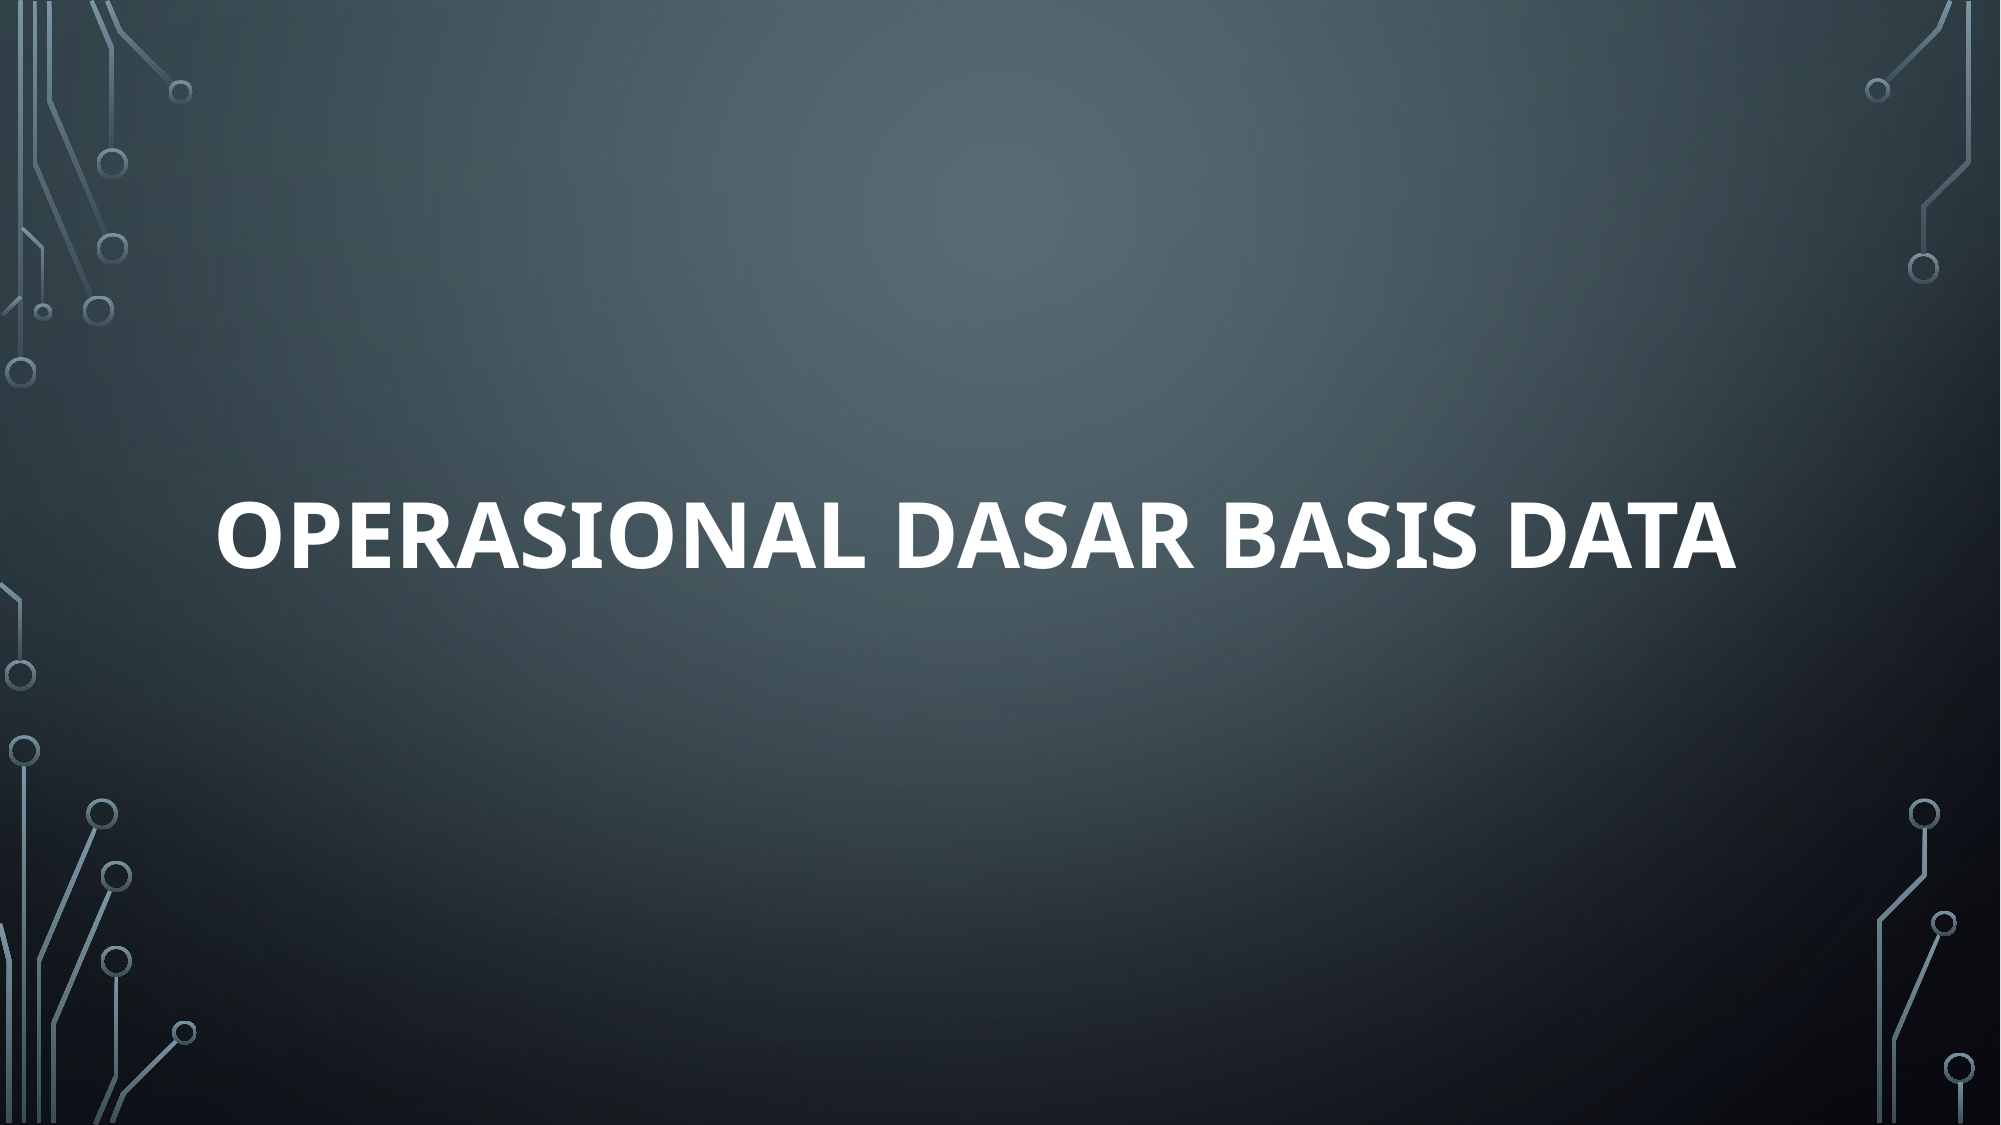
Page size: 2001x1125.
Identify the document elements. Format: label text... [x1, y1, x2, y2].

title OPERASIONAL DASAR BASIS DATA [163, 418, 1789, 661]
